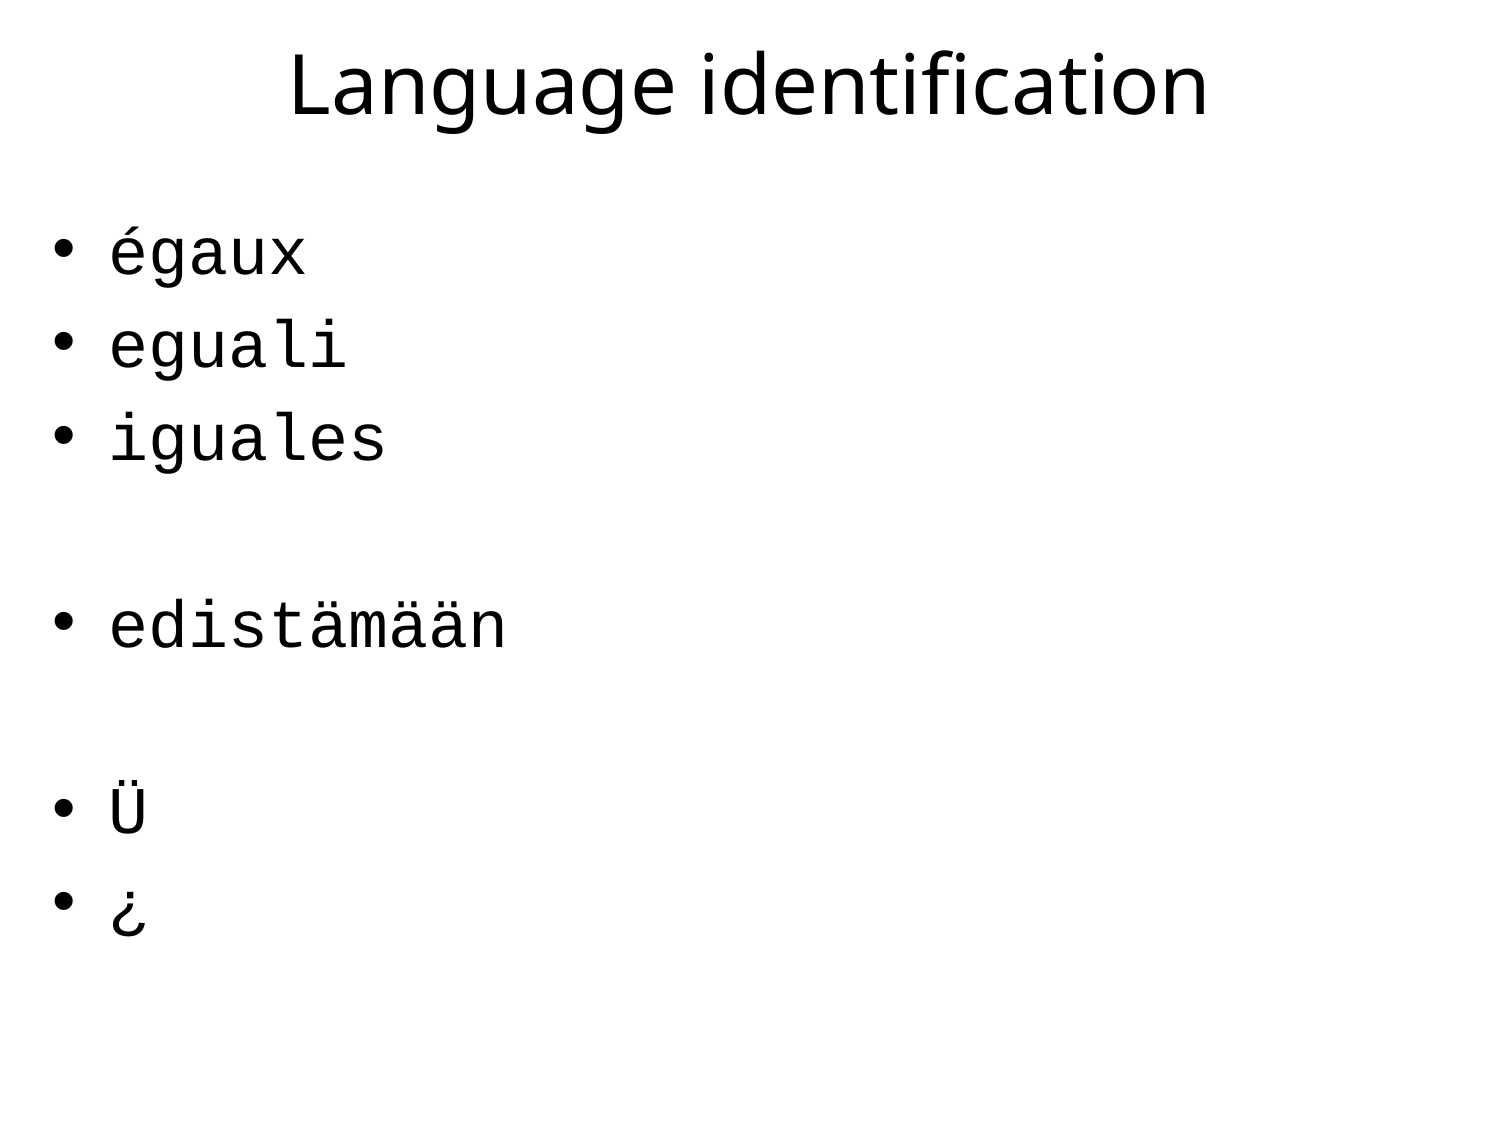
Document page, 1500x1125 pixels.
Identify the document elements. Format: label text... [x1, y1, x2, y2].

list égaux eguali iguales edistämään Ü ¿ [37, 200, 1450, 1050]
title Language identification [0, 0, 1500, 163]
